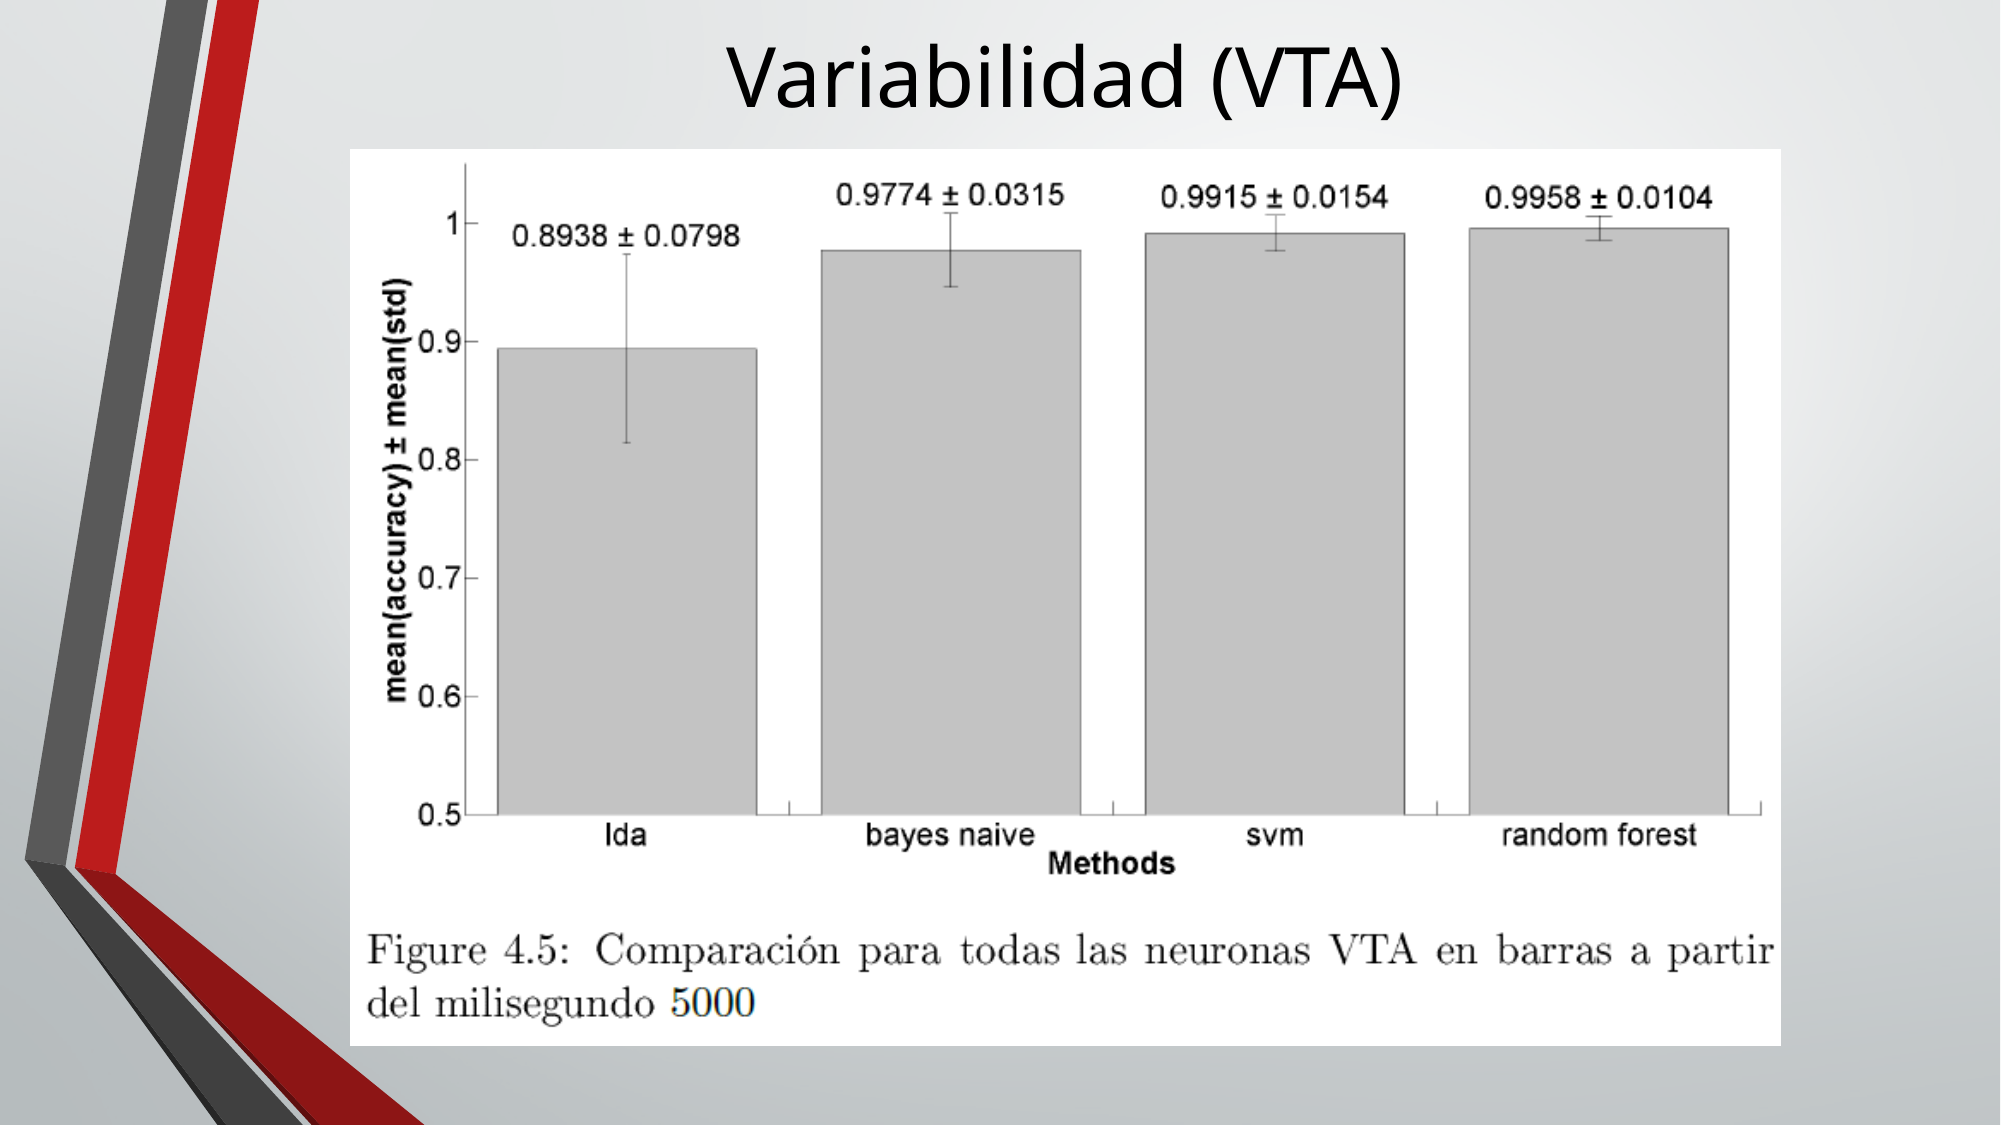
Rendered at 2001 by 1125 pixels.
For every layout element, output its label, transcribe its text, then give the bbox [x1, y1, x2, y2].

title Variabilidad (VTA) [243, 0, 1887, 150]
picture [349, 149, 1781, 1046]
